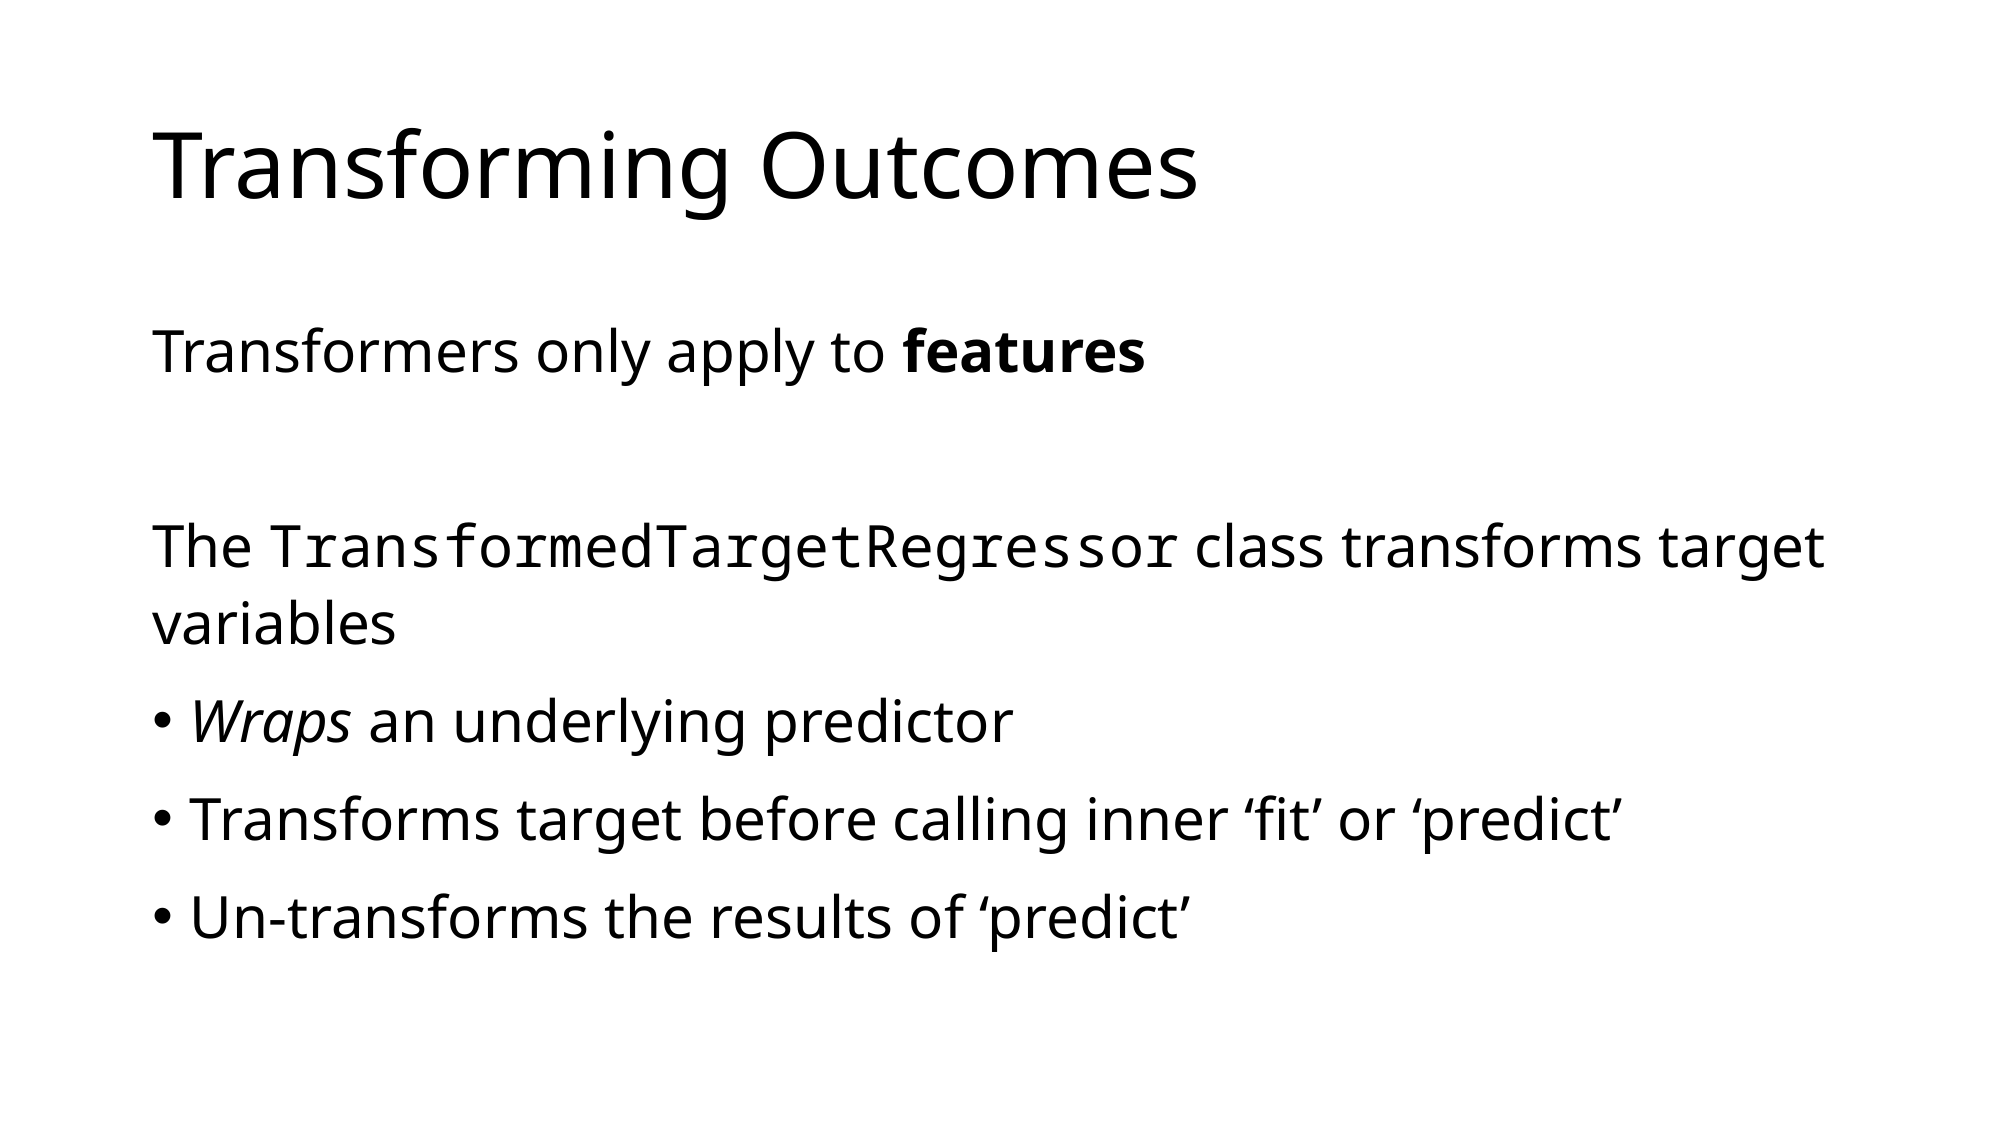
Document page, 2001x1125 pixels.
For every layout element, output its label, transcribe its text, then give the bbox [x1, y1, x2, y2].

list Transformers only apply to features The TransformedTargetRegressor class transforms target variables Wraps an underlying predictor Transforms target before calling inner ‘fit’ or ‘predict’ Un-transforms the results of ‘predict’ [137, 299, 1863, 1014]
title Transforming Outcomes [137, 59, 1863, 278]
